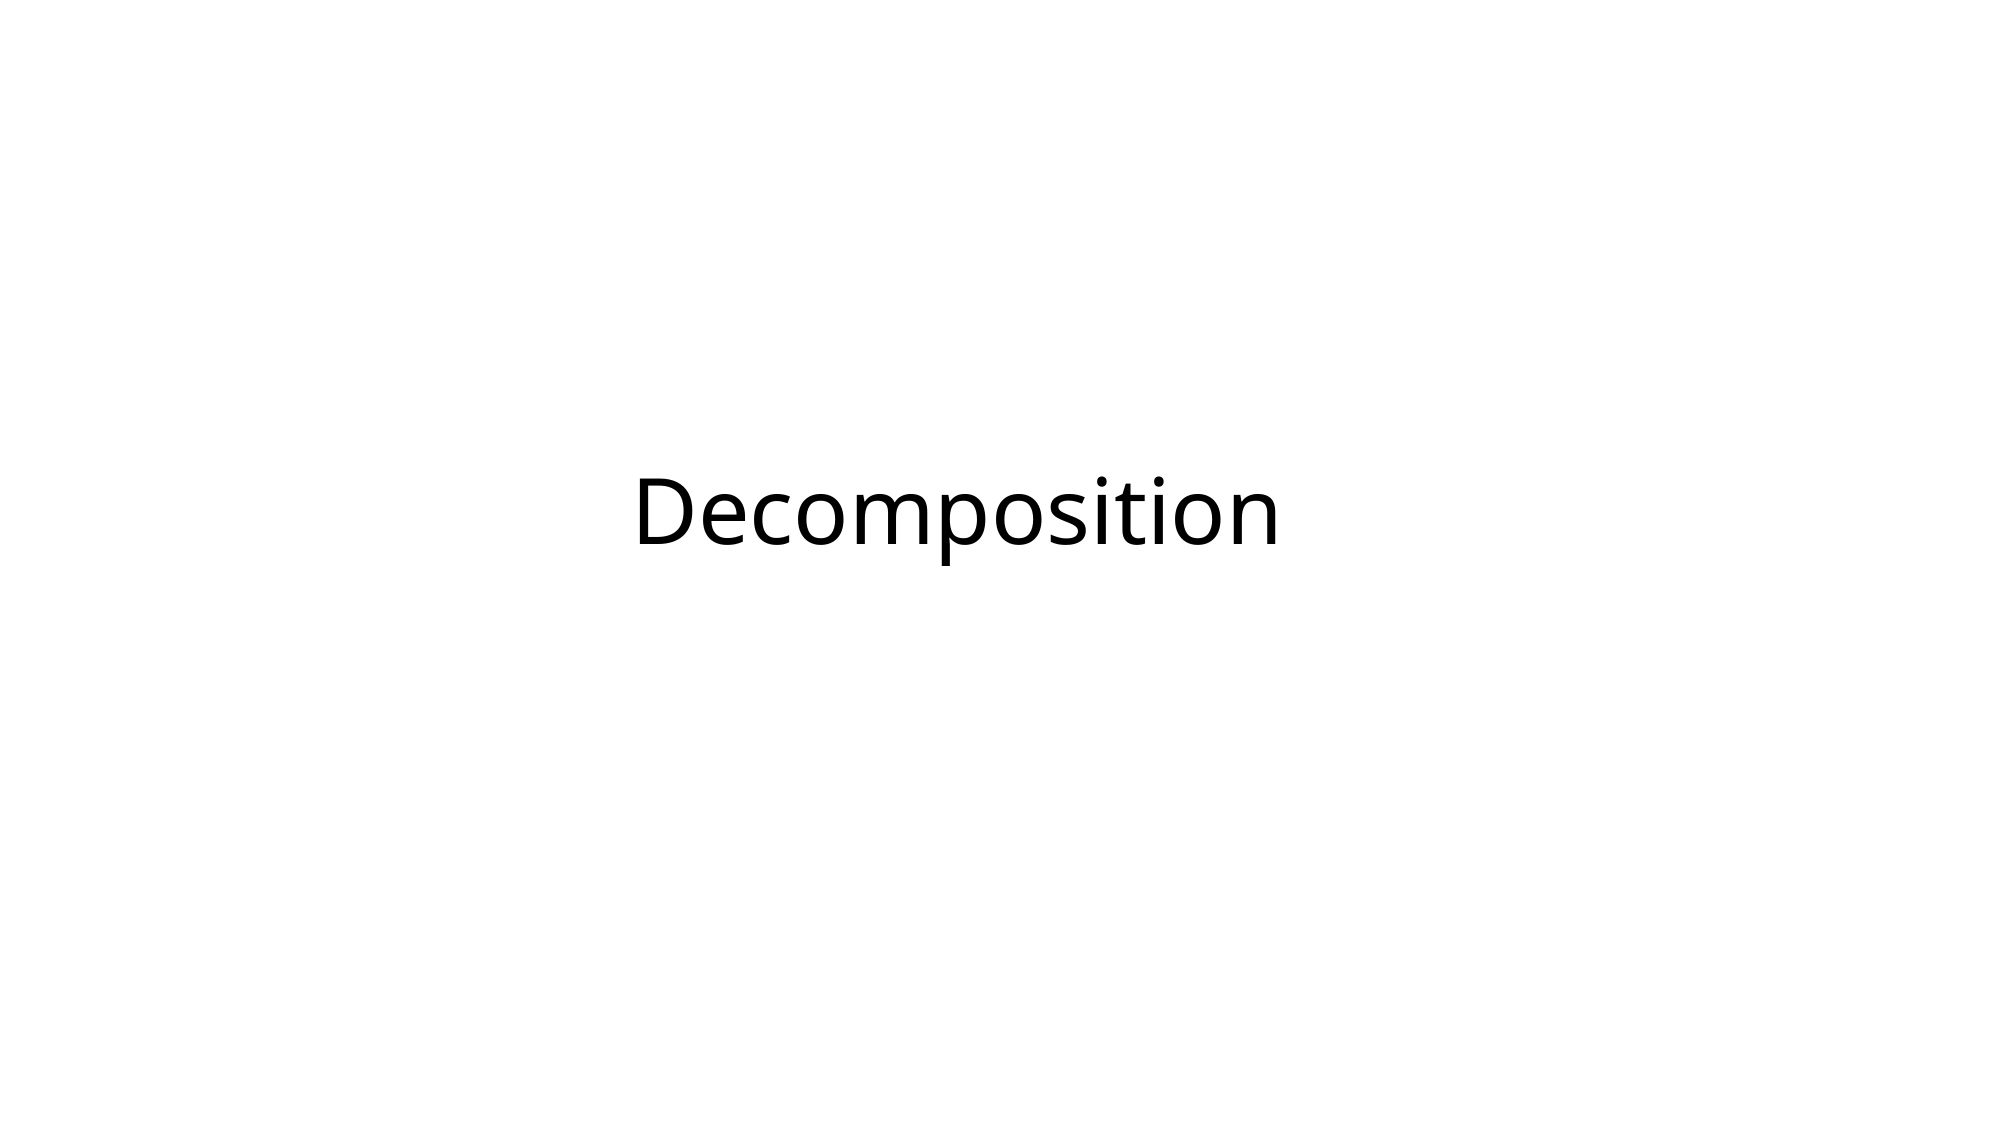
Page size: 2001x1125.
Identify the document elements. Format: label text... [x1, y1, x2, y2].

text_box Decomposition [0, 280, 1725, 749]
